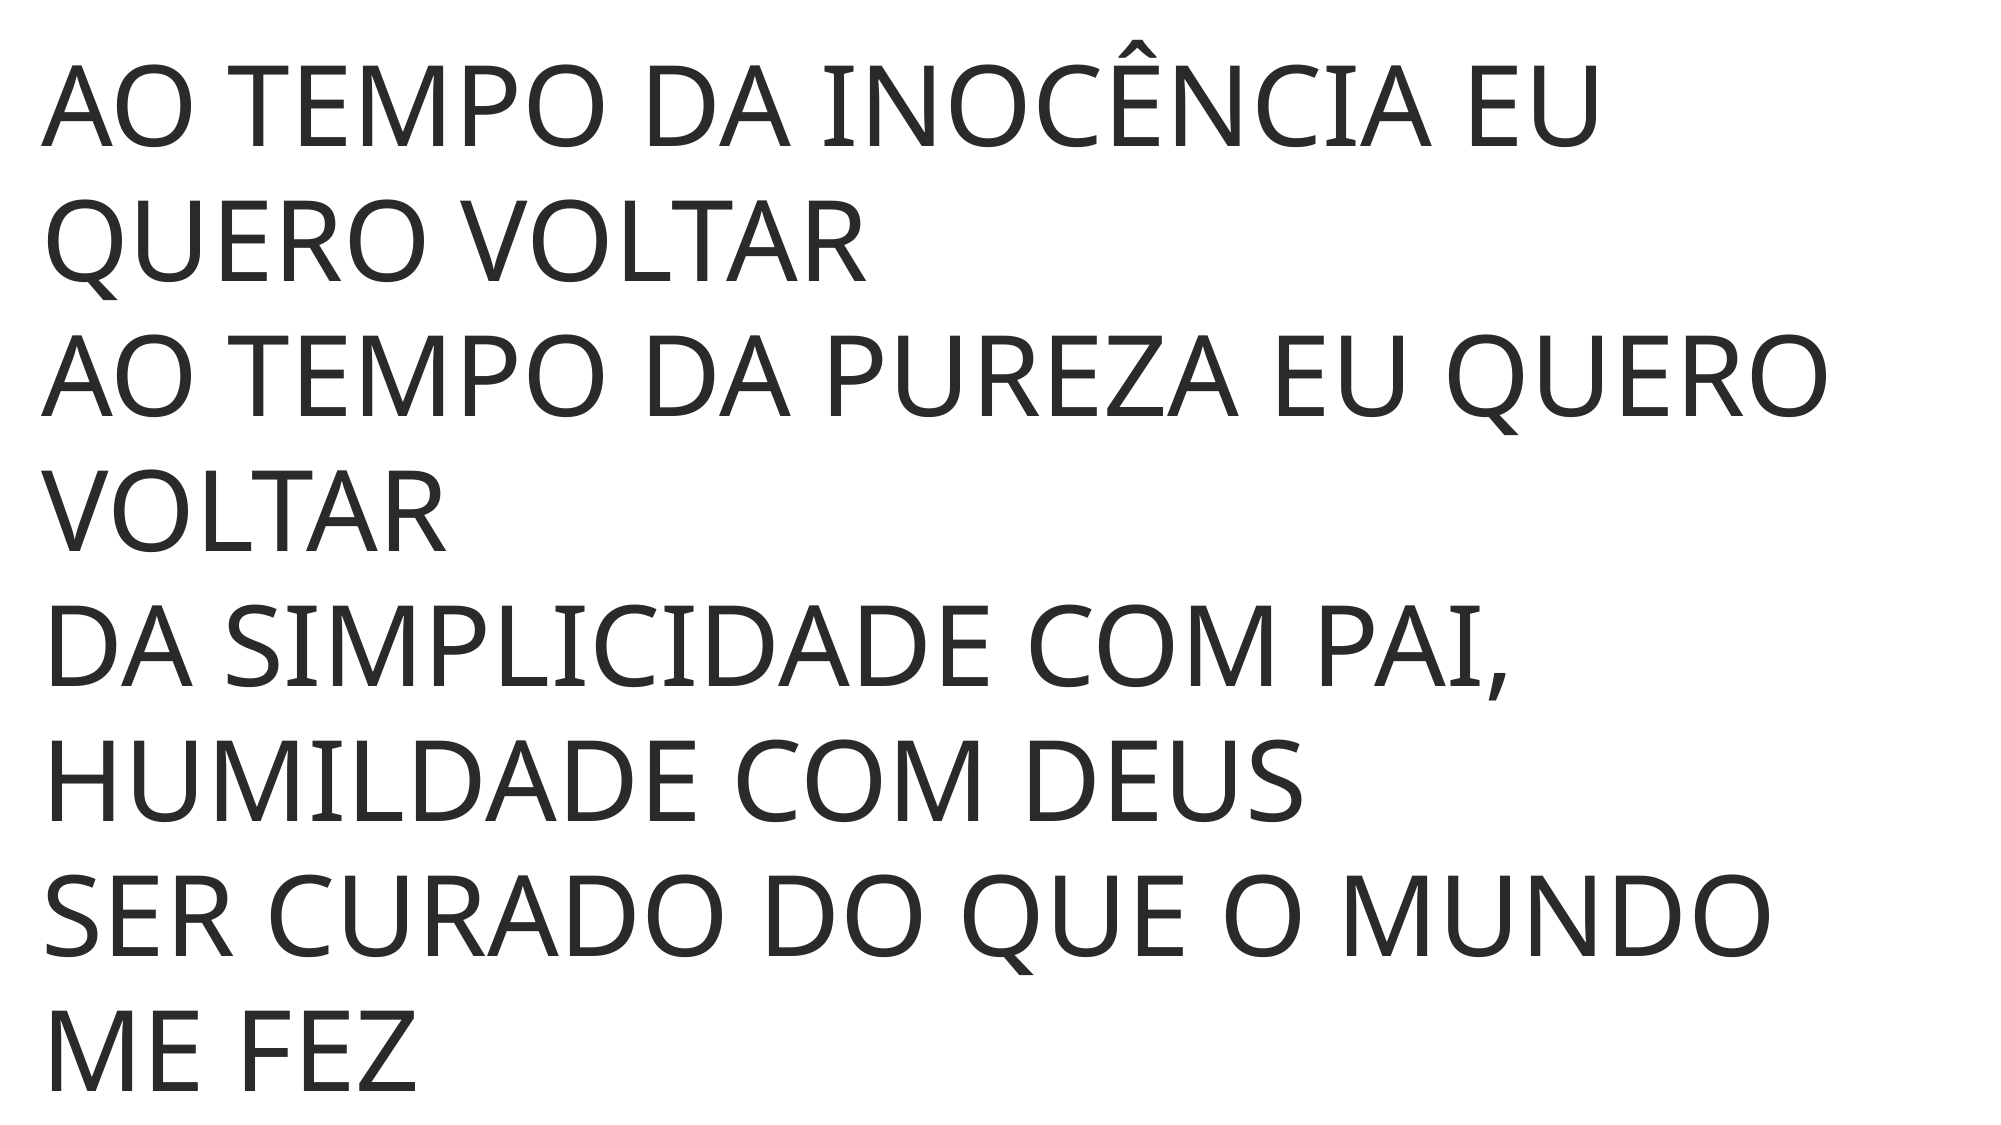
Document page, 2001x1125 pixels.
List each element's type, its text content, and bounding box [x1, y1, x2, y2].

list AO TEMPO DA INOCÊNCIA EU QUERO VOLTAR AO TEMPO DA PUREZA EU QUERO VOLTAR DA SIMPLICIDADE COM PAI, HUMILDADE COM DEUS SER CURADO DO QUE O MUNDO ME FEZ [26, 26, 1974, 949]
